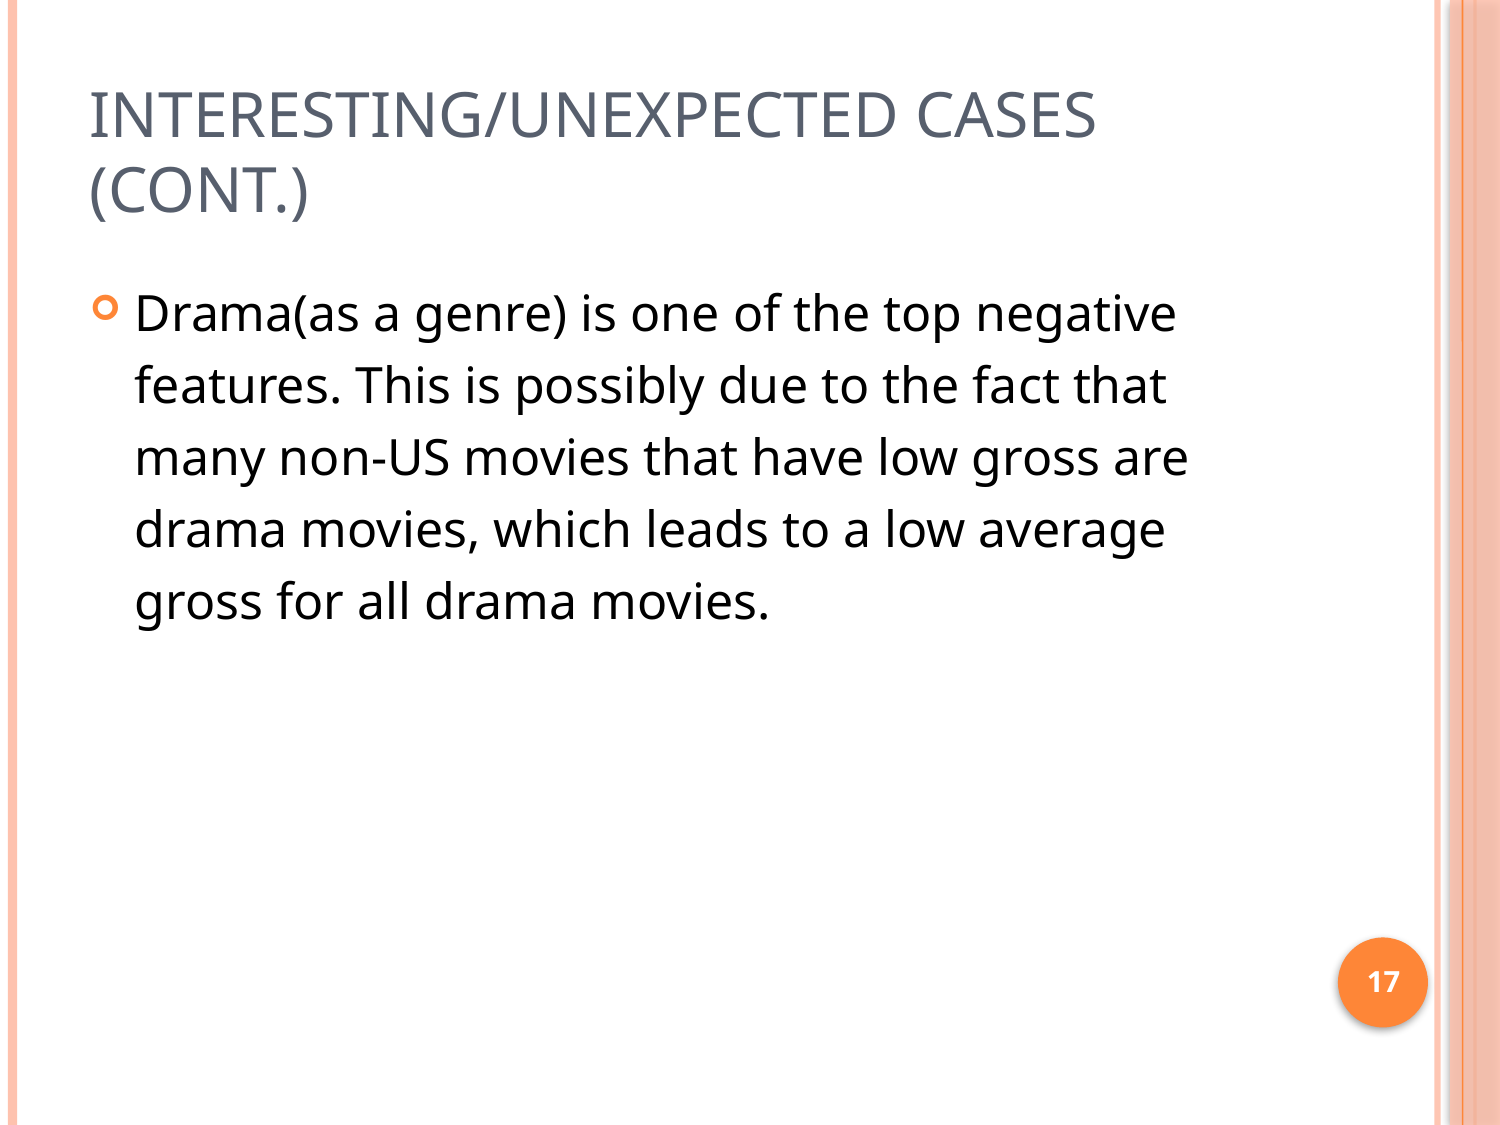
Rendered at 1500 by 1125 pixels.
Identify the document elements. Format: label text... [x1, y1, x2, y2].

slide_number 17 [1333, 940, 1434, 1027]
list Drama(as a genre) is one of the top negative features. This is possibly due to the fact that many non-US movies that have low gross are drama movies, which leads to a low average gross for all drama movies. [75, 262, 1300, 1062]
title Interesting/unexpected cases (cont.) [75, 45, 1300, 233]
